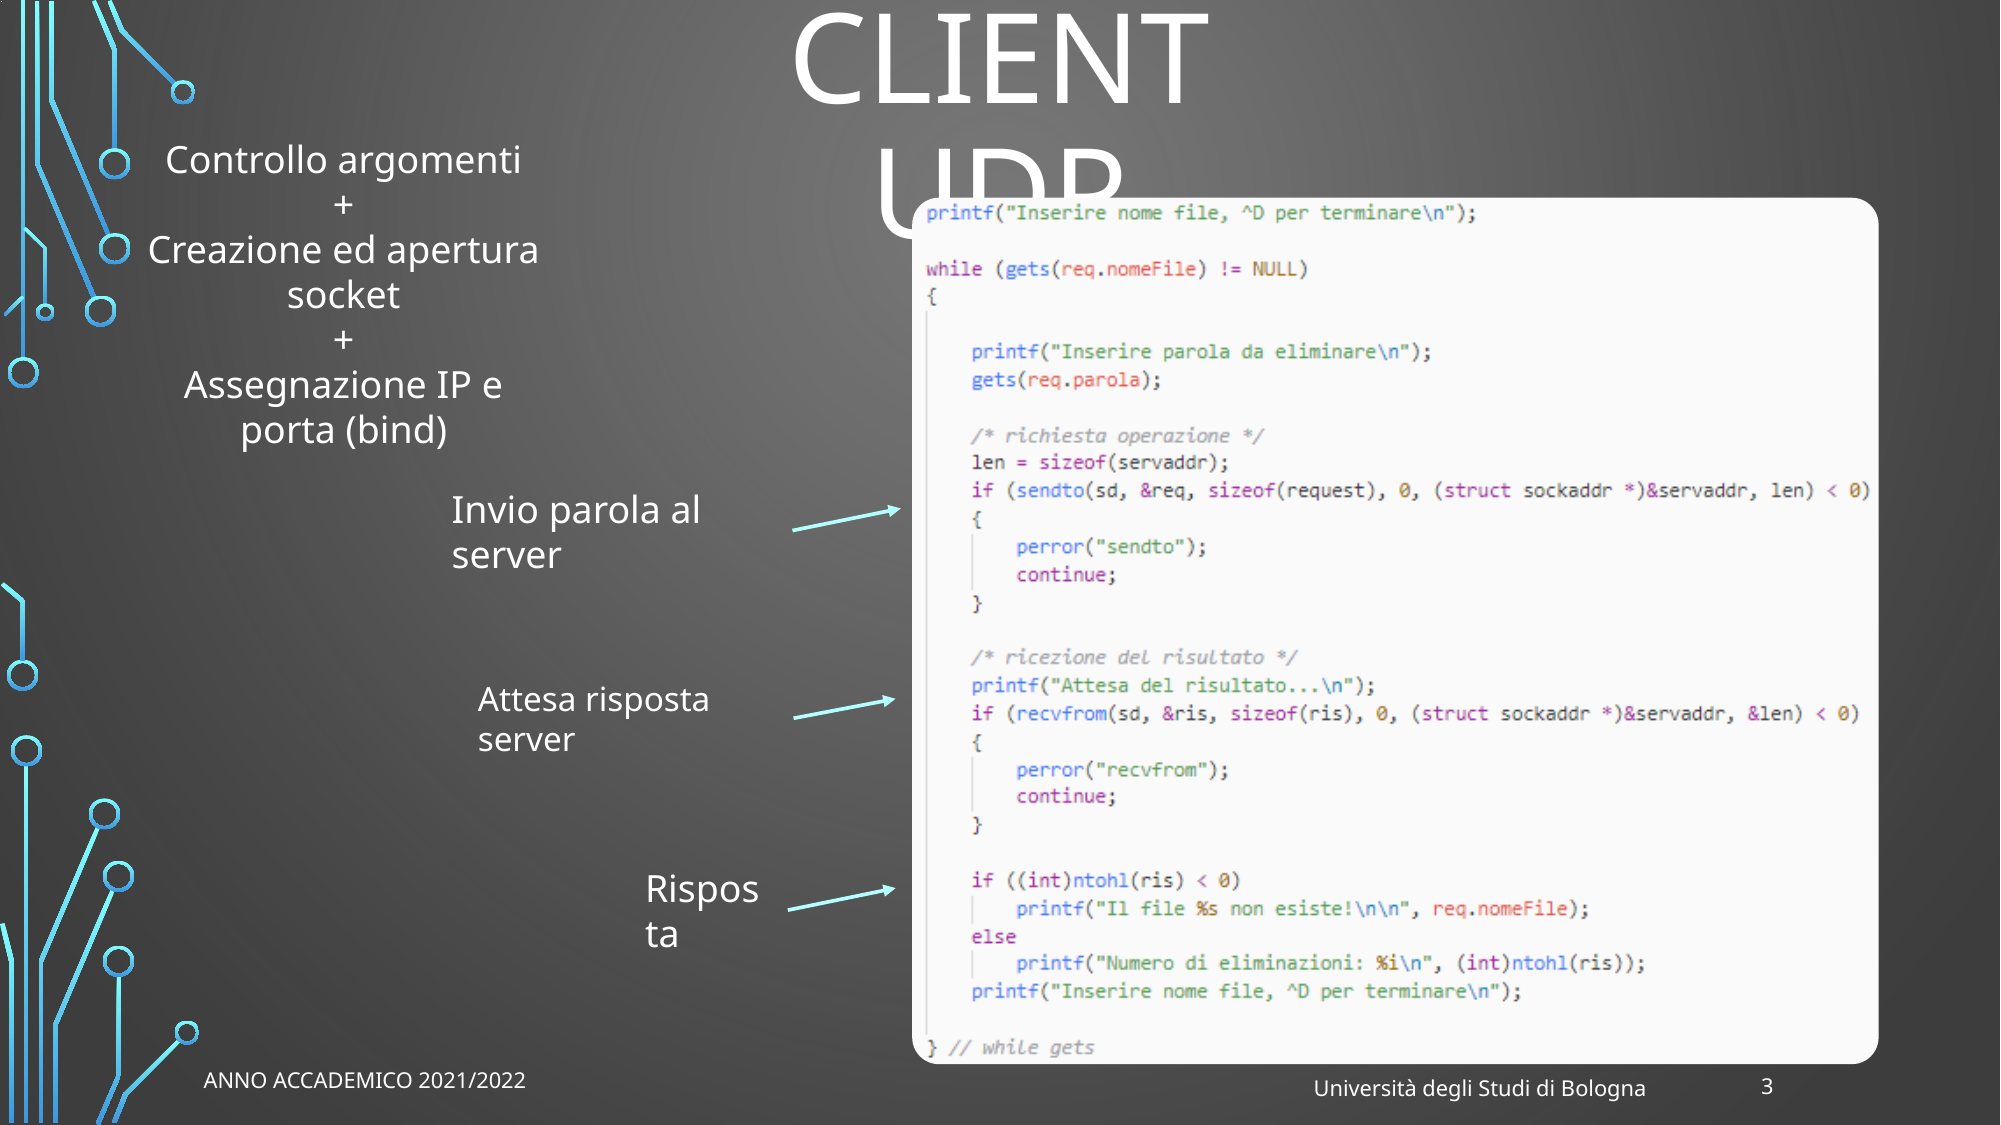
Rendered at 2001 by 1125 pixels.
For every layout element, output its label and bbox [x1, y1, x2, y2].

text_box [0, 0, 201, 1125]
picture [201, 0, 2000, 1125]
